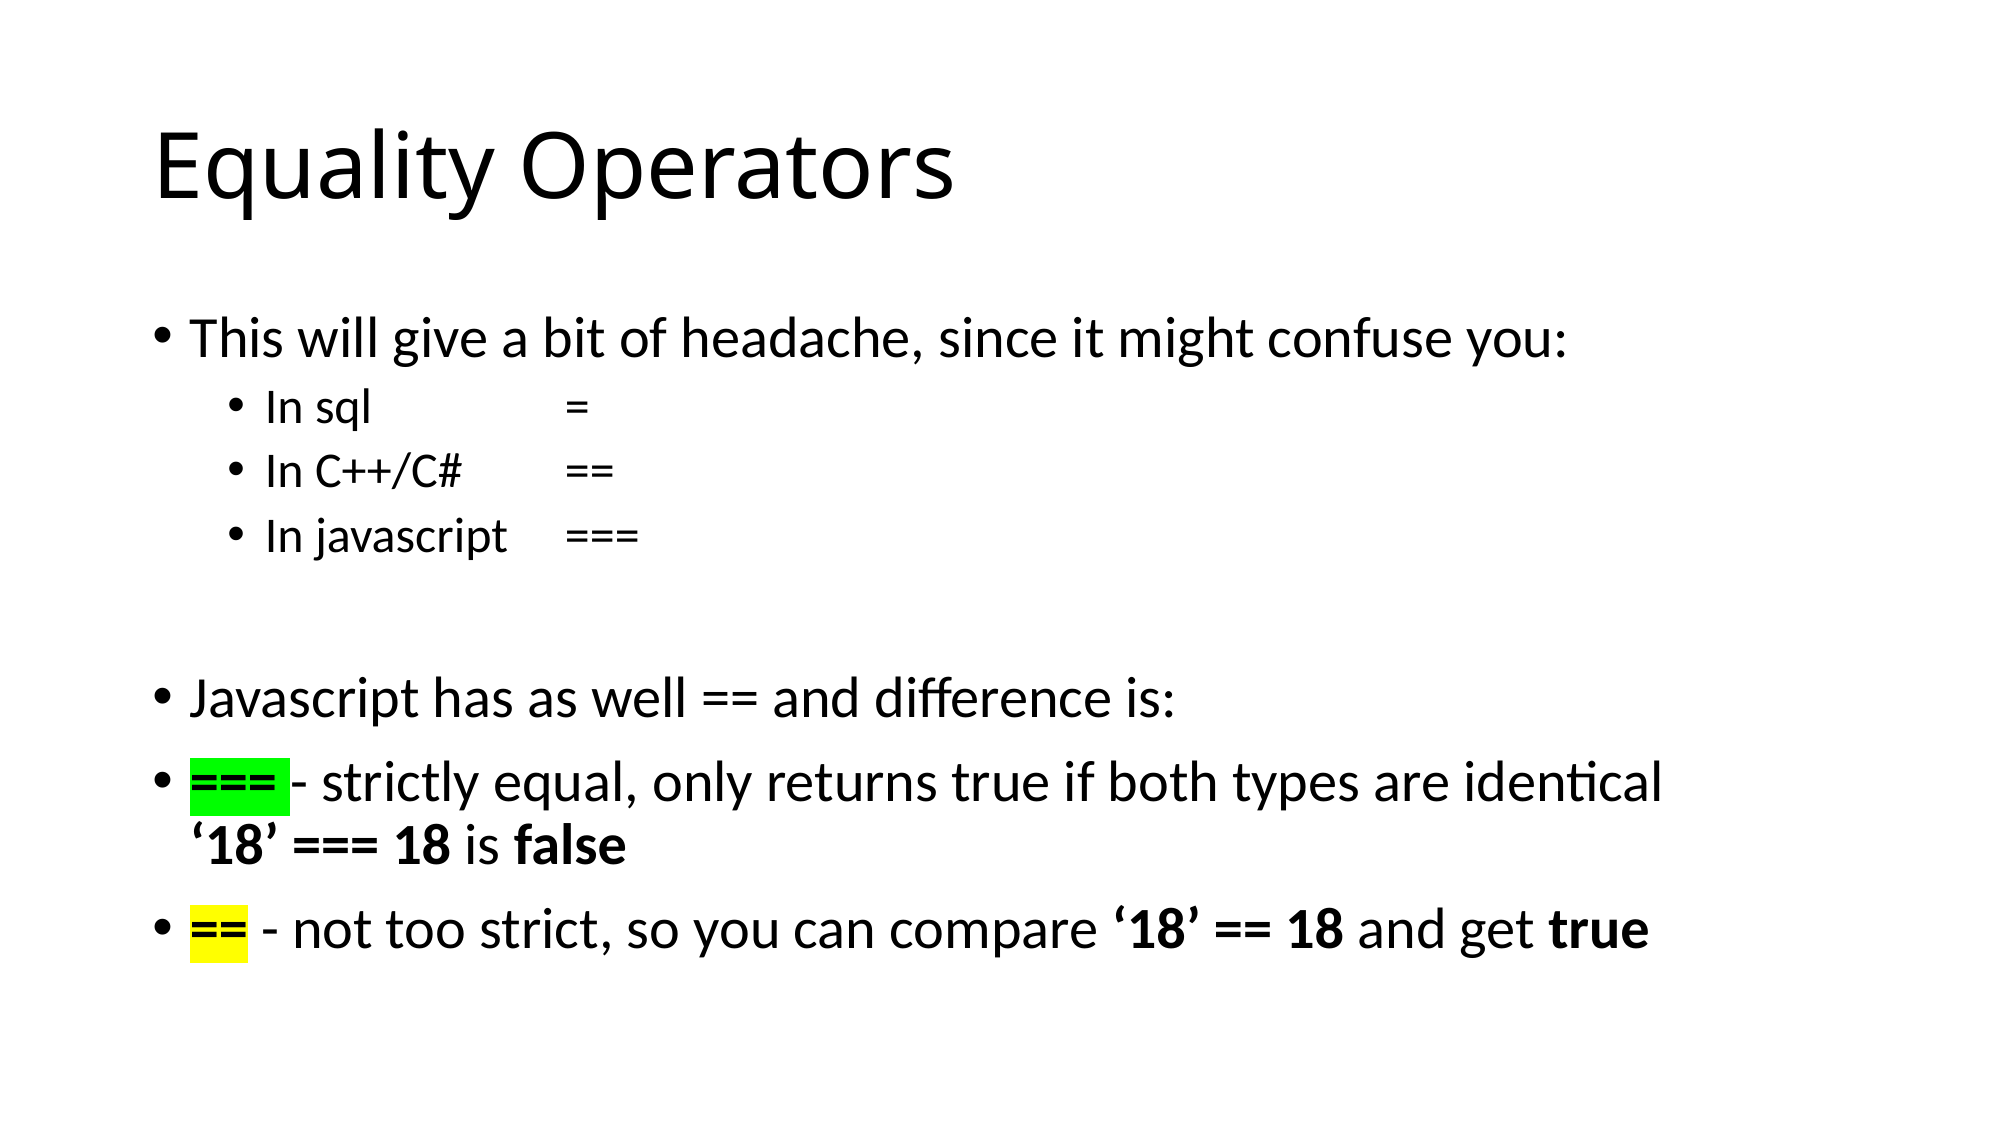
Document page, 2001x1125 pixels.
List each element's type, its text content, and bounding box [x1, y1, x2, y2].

list This will give a bit of headache, since it might confuse you: In sql = In C++/C# == In javascript === Javascript has as well == and difference is: === - strictly equal, only returns true if both types are identical ‘18’ === 18 is false == - not too strict, so you can compare ‘18’ == 18 and get true [137, 299, 1755, 1014]
title Equality Operators [137, 59, 1863, 278]
